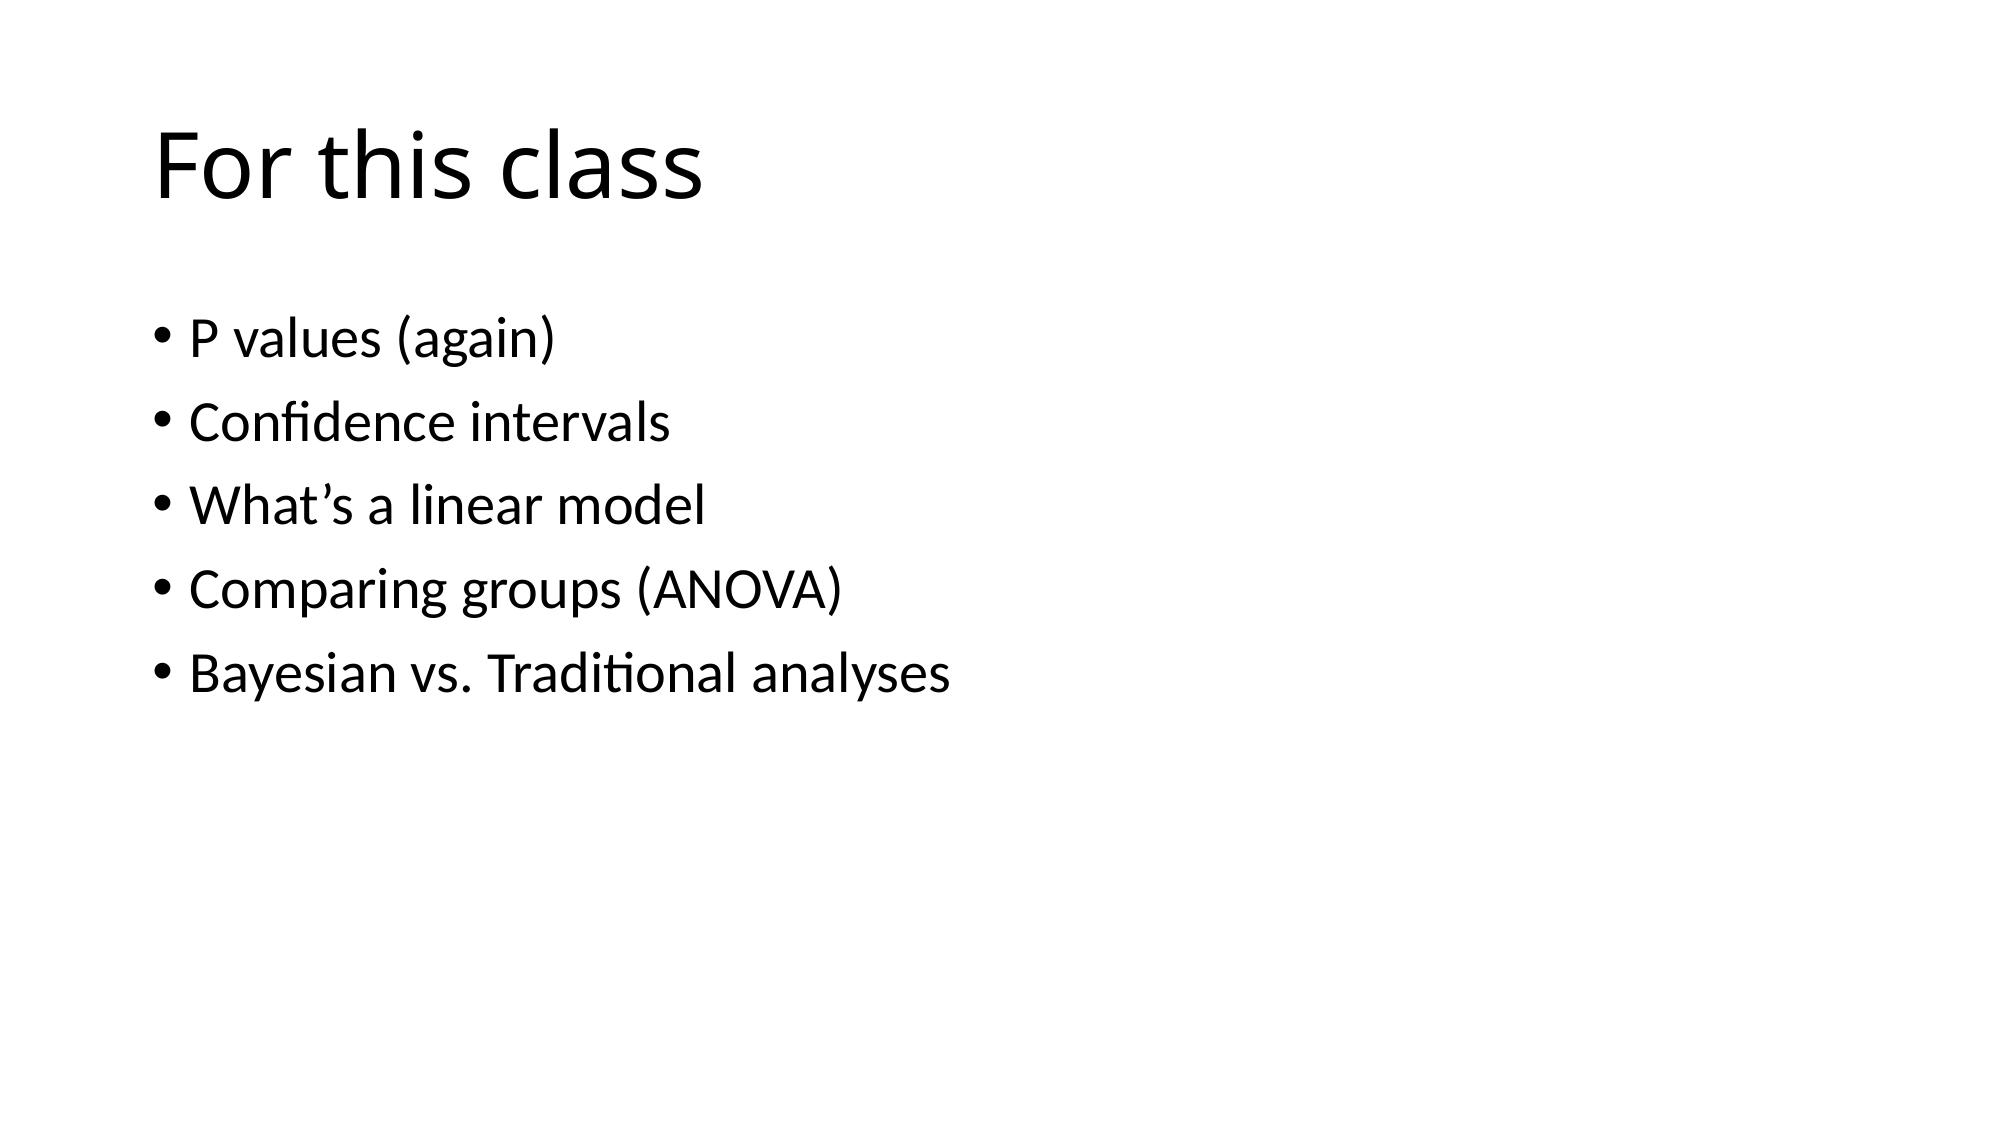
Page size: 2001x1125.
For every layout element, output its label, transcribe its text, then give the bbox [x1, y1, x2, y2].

list P values (again) Confidence intervals What’s a linear model Comparing groups (ANOVA) Bayesian vs. Traditional analyses [137, 299, 1863, 1014]
title For this class [137, 59, 1863, 278]
